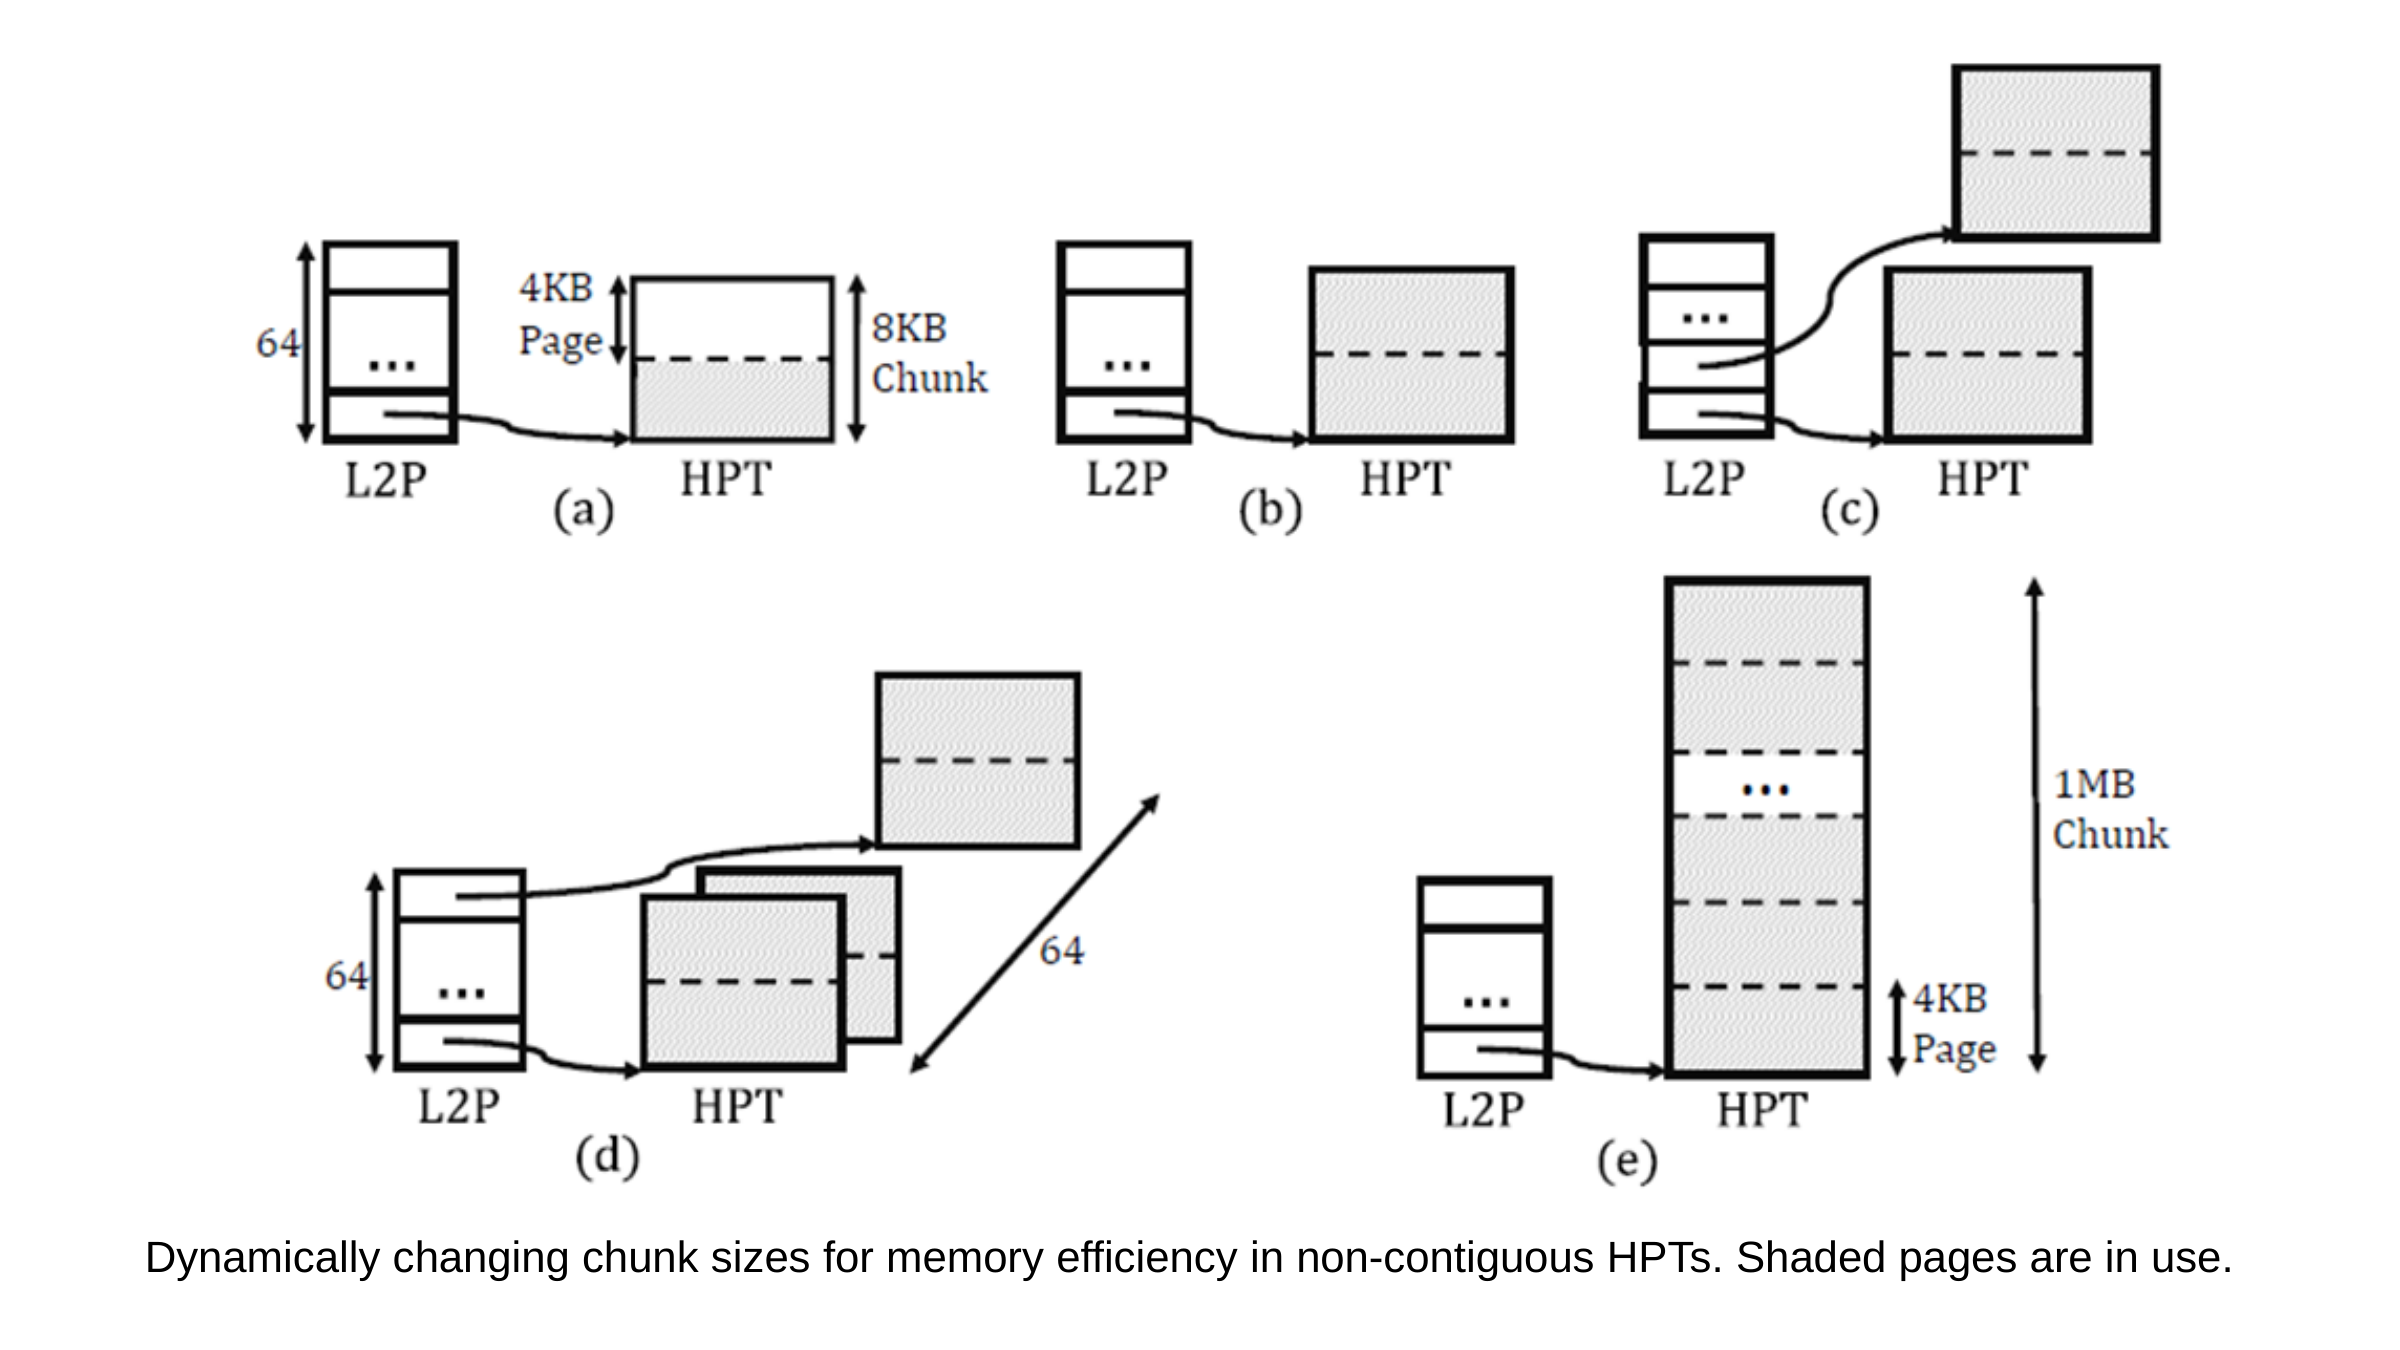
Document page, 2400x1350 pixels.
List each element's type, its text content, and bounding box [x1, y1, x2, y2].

picture [227, 0, 2199, 1214]
text_box Dynamically changing chunk sizes for memory efficiency in non-contiguous HPTs. Shaded pages are in use. [129, 1213, 2292, 1297]
